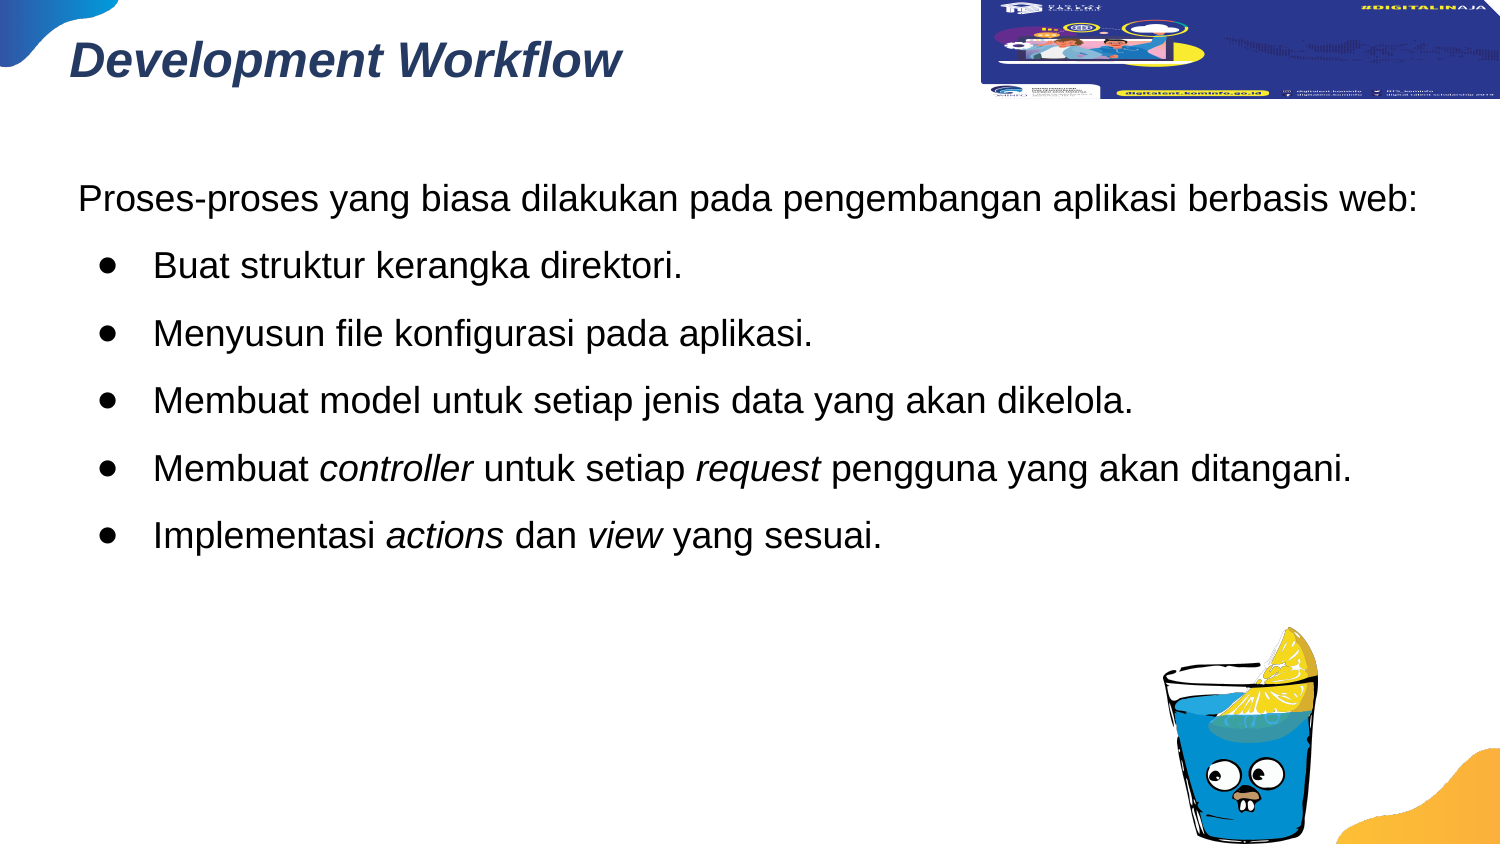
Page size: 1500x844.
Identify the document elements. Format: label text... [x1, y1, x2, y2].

text_box Proses-proses yang biasa dilakukan pada pengembangan aplikasi berbasis web: Buat struktur kerangka direktori. Menyusun file konfigurasi pada aplikasi. Membuat model untuk setiap jenis data yang akan dikelola. Membuat controller untuk setiap request pengguna yang akan ditangani. Implementasi actions dan view yang sesuai. [62, 143, 1452, 719]
text_box Development Workflow [54, 19, 975, 96]
picture [0, 0, 120, 73]
picture [1163, 627, 1318, 844]
picture [980, 0, 1500, 100]
picture [1334, 740, 1500, 844]
